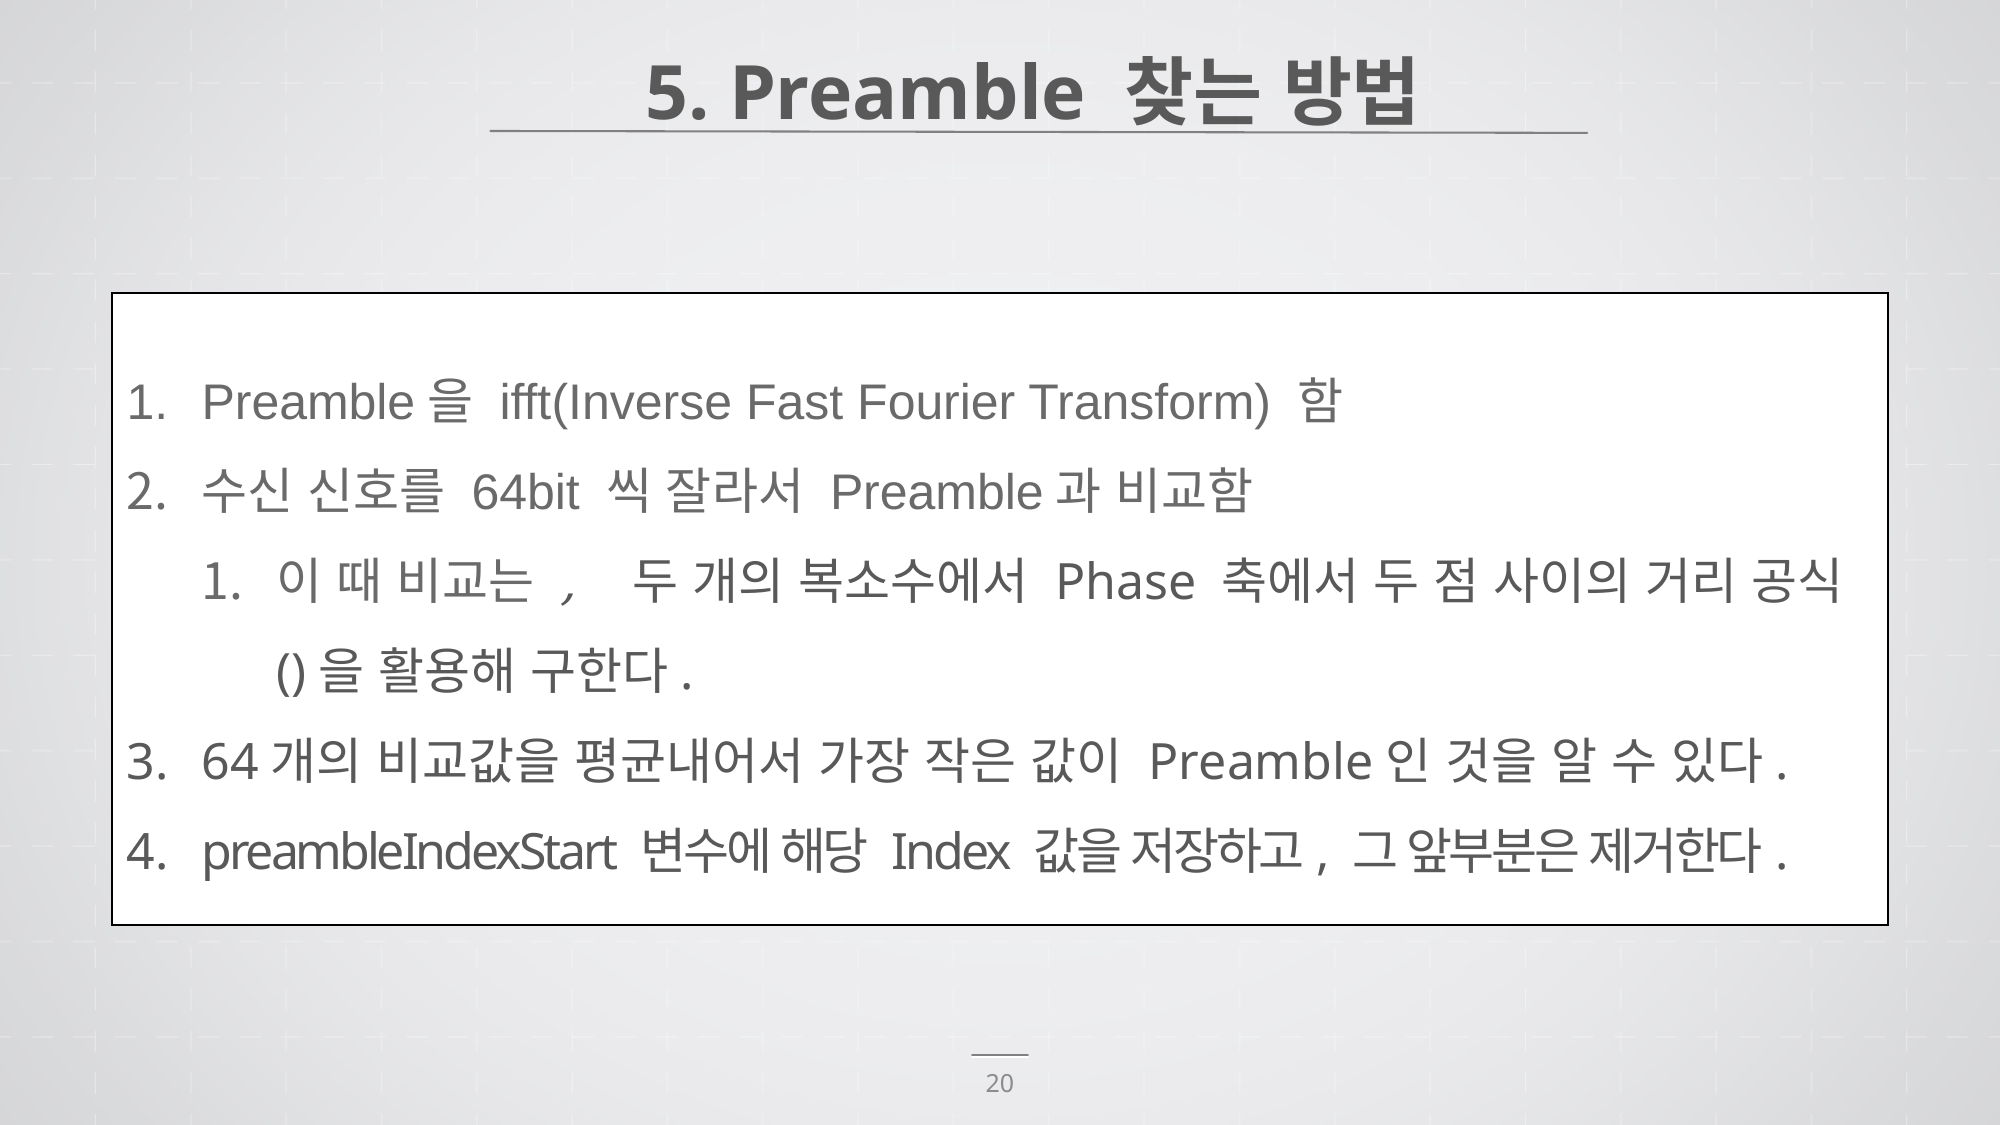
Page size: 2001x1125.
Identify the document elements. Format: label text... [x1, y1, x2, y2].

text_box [475, 37, 1591, 144]
picture [0, 0, 2000, 1125]
slide_number 20 [923, 1054, 1077, 1115]
